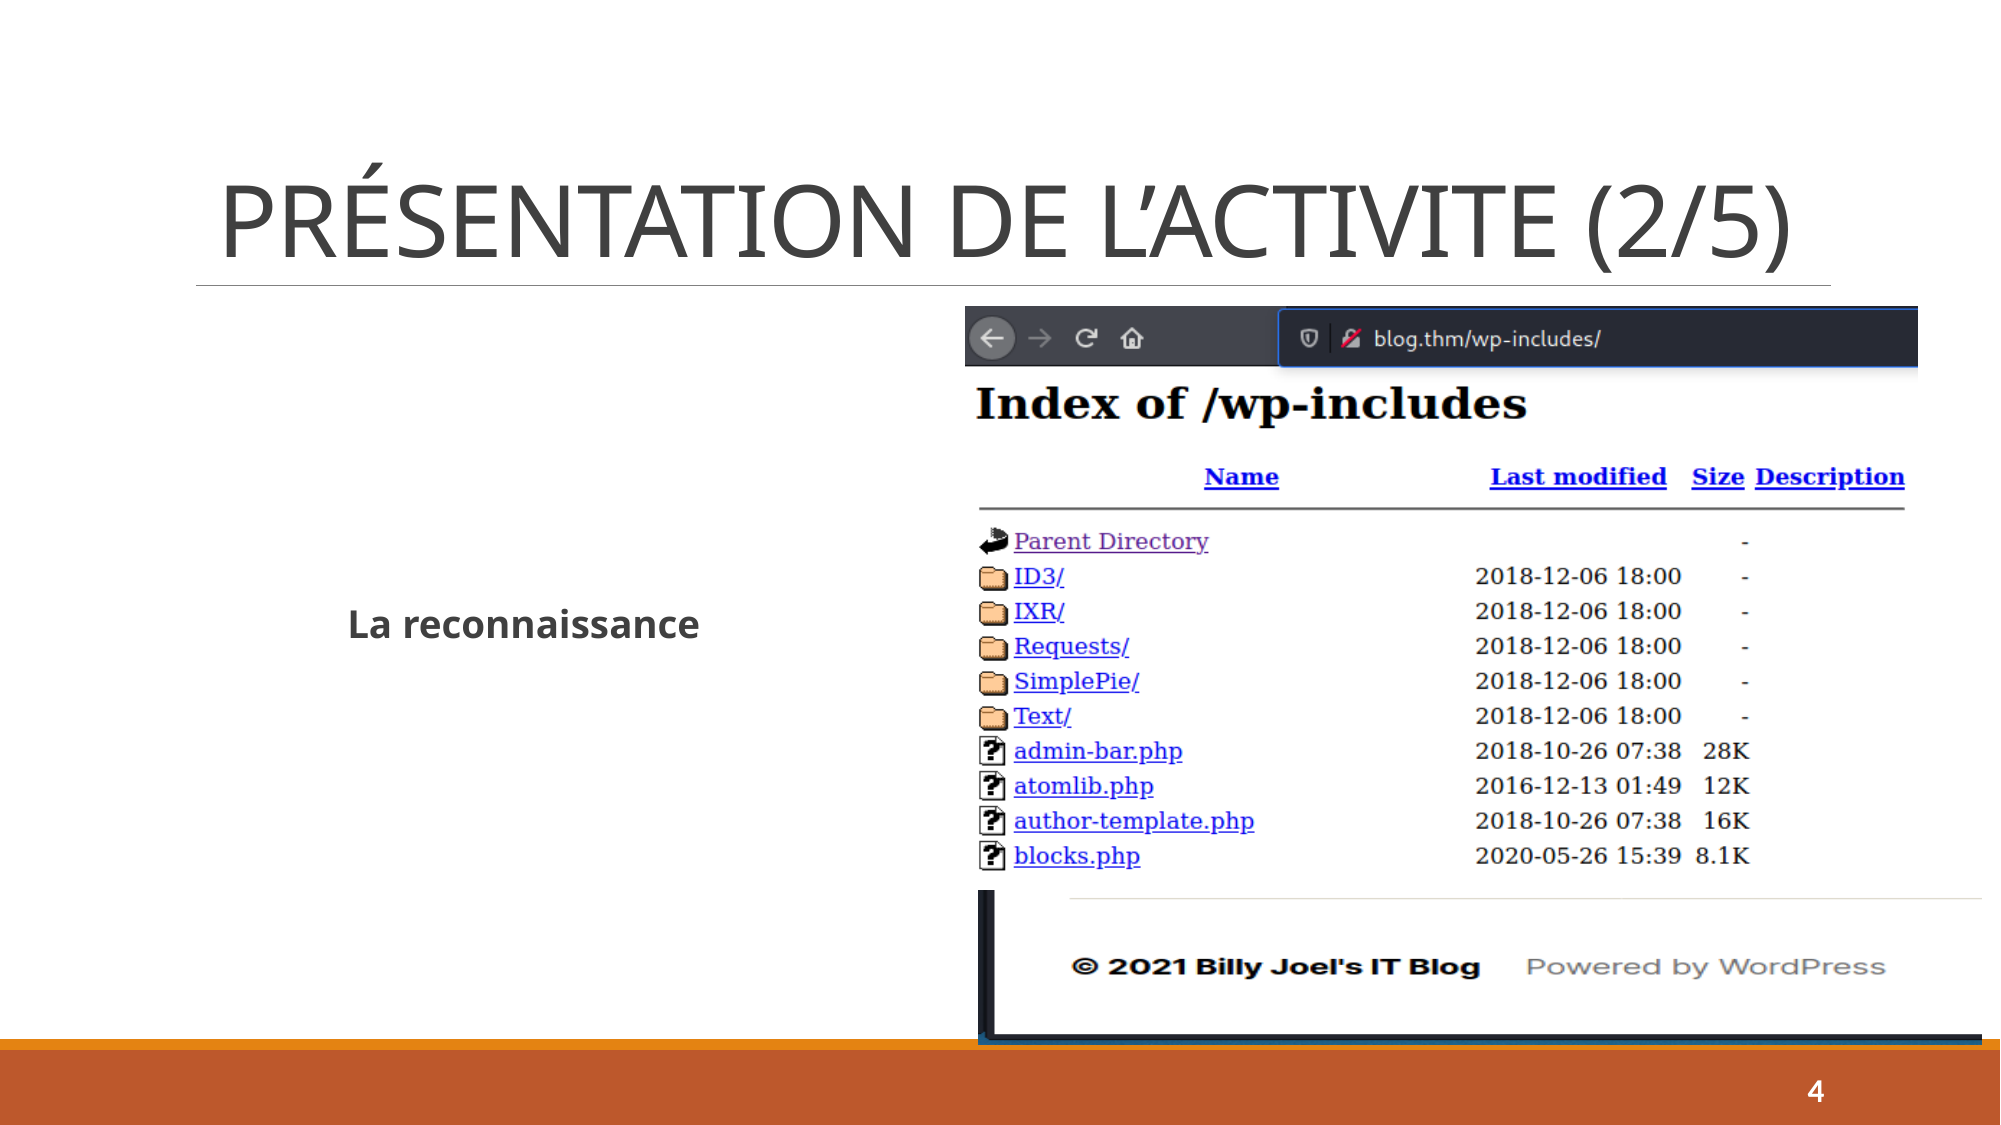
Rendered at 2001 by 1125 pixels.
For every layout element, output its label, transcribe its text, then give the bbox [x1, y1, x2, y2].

slide_number 4 [1624, 1059, 1840, 1120]
picture [964, 305, 1918, 880]
list La reconnaissance [335, 593, 760, 681]
picture [964, 889, 1983, 1050]
title PRÉSENTATION DE L’ACTIVITE (2/5) [180, 47, 1830, 285]
